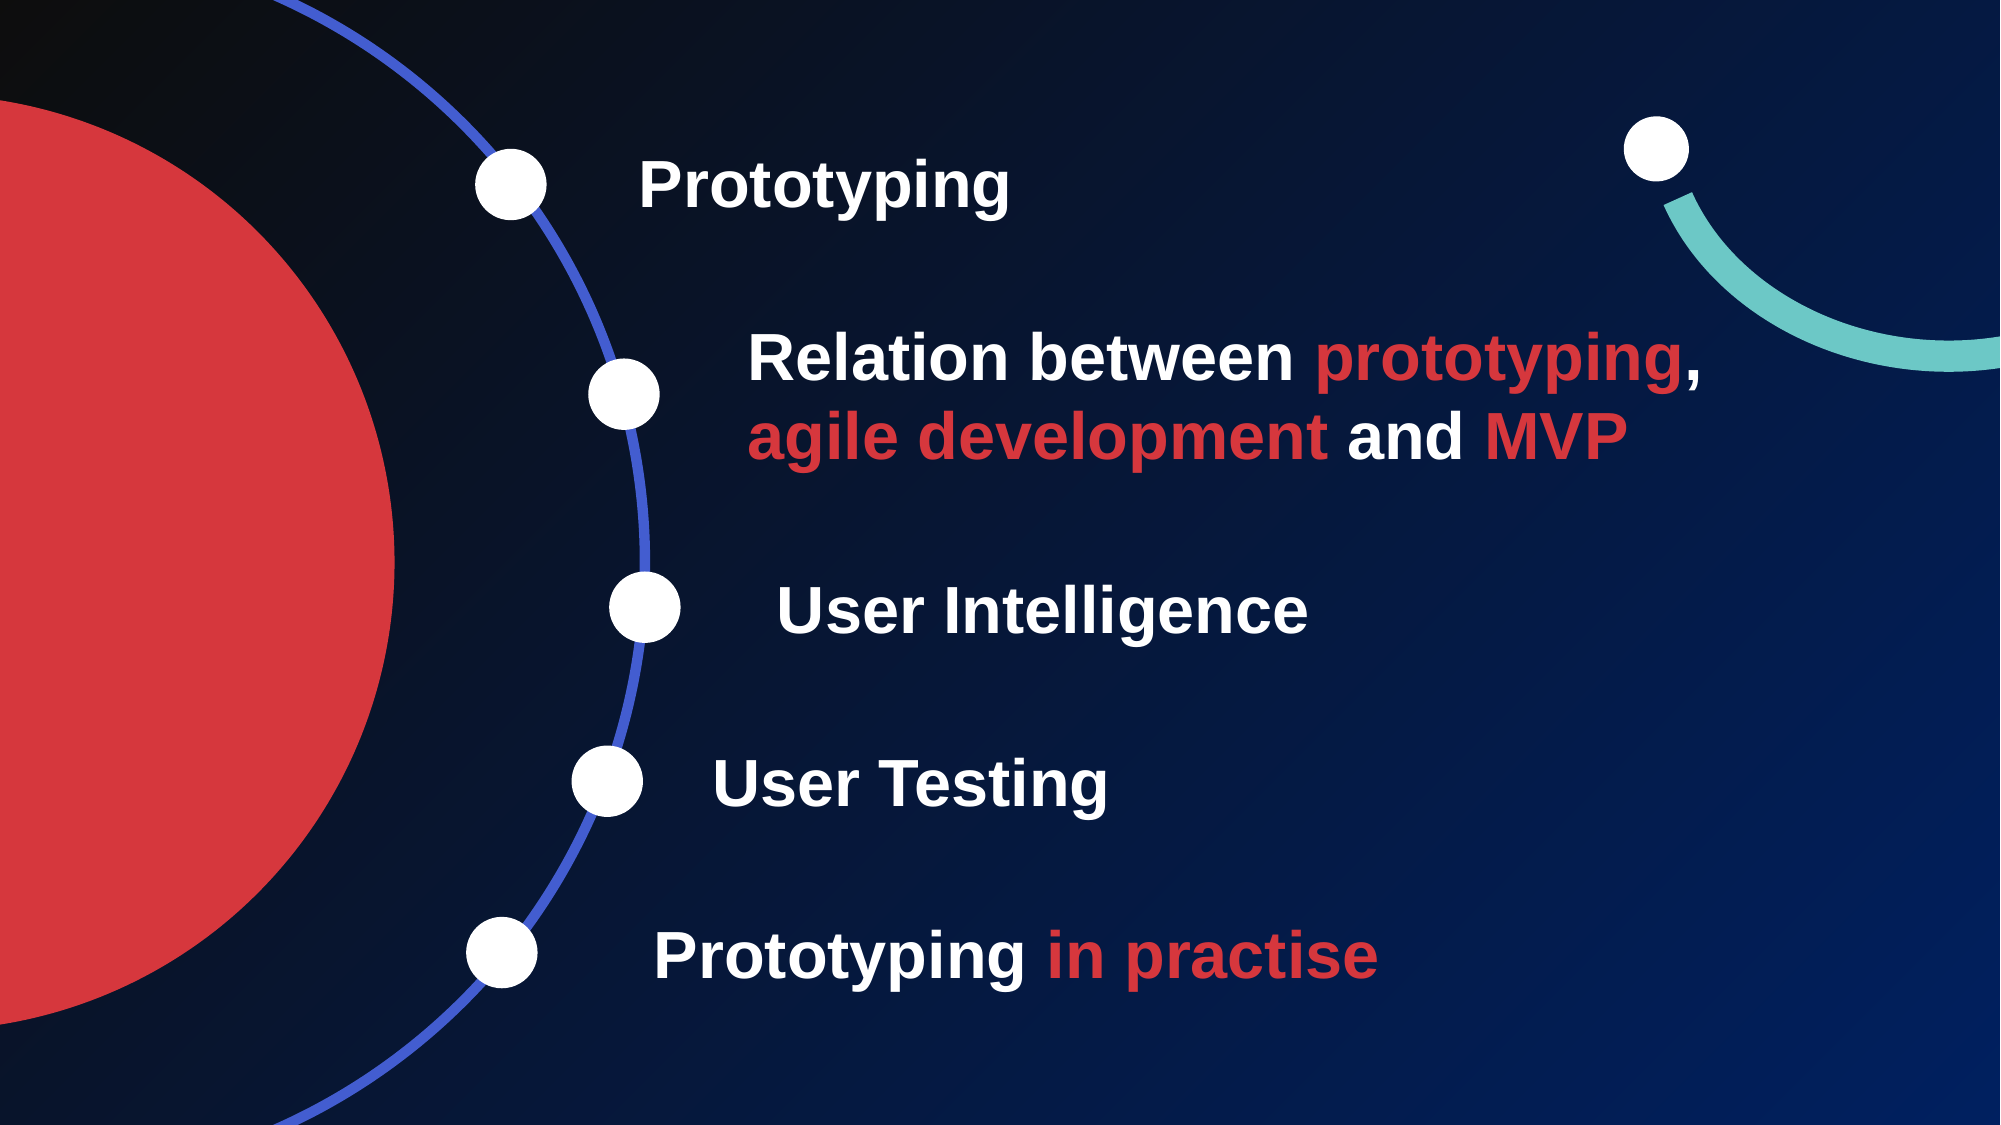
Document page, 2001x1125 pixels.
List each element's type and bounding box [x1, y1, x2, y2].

text_box [623, 133, 1780, 1001]
text_box [570, 744, 623, 819]
text_box [587, 357, 623, 431]
text_box [465, 915, 539, 990]
text_box [608, 577, 623, 637]
text_box [0, 0, 623, 1125]
text_box [474, 147, 548, 222]
text_box [1780, 123, 2000, 357]
text_box [1626, 115, 1686, 133]
